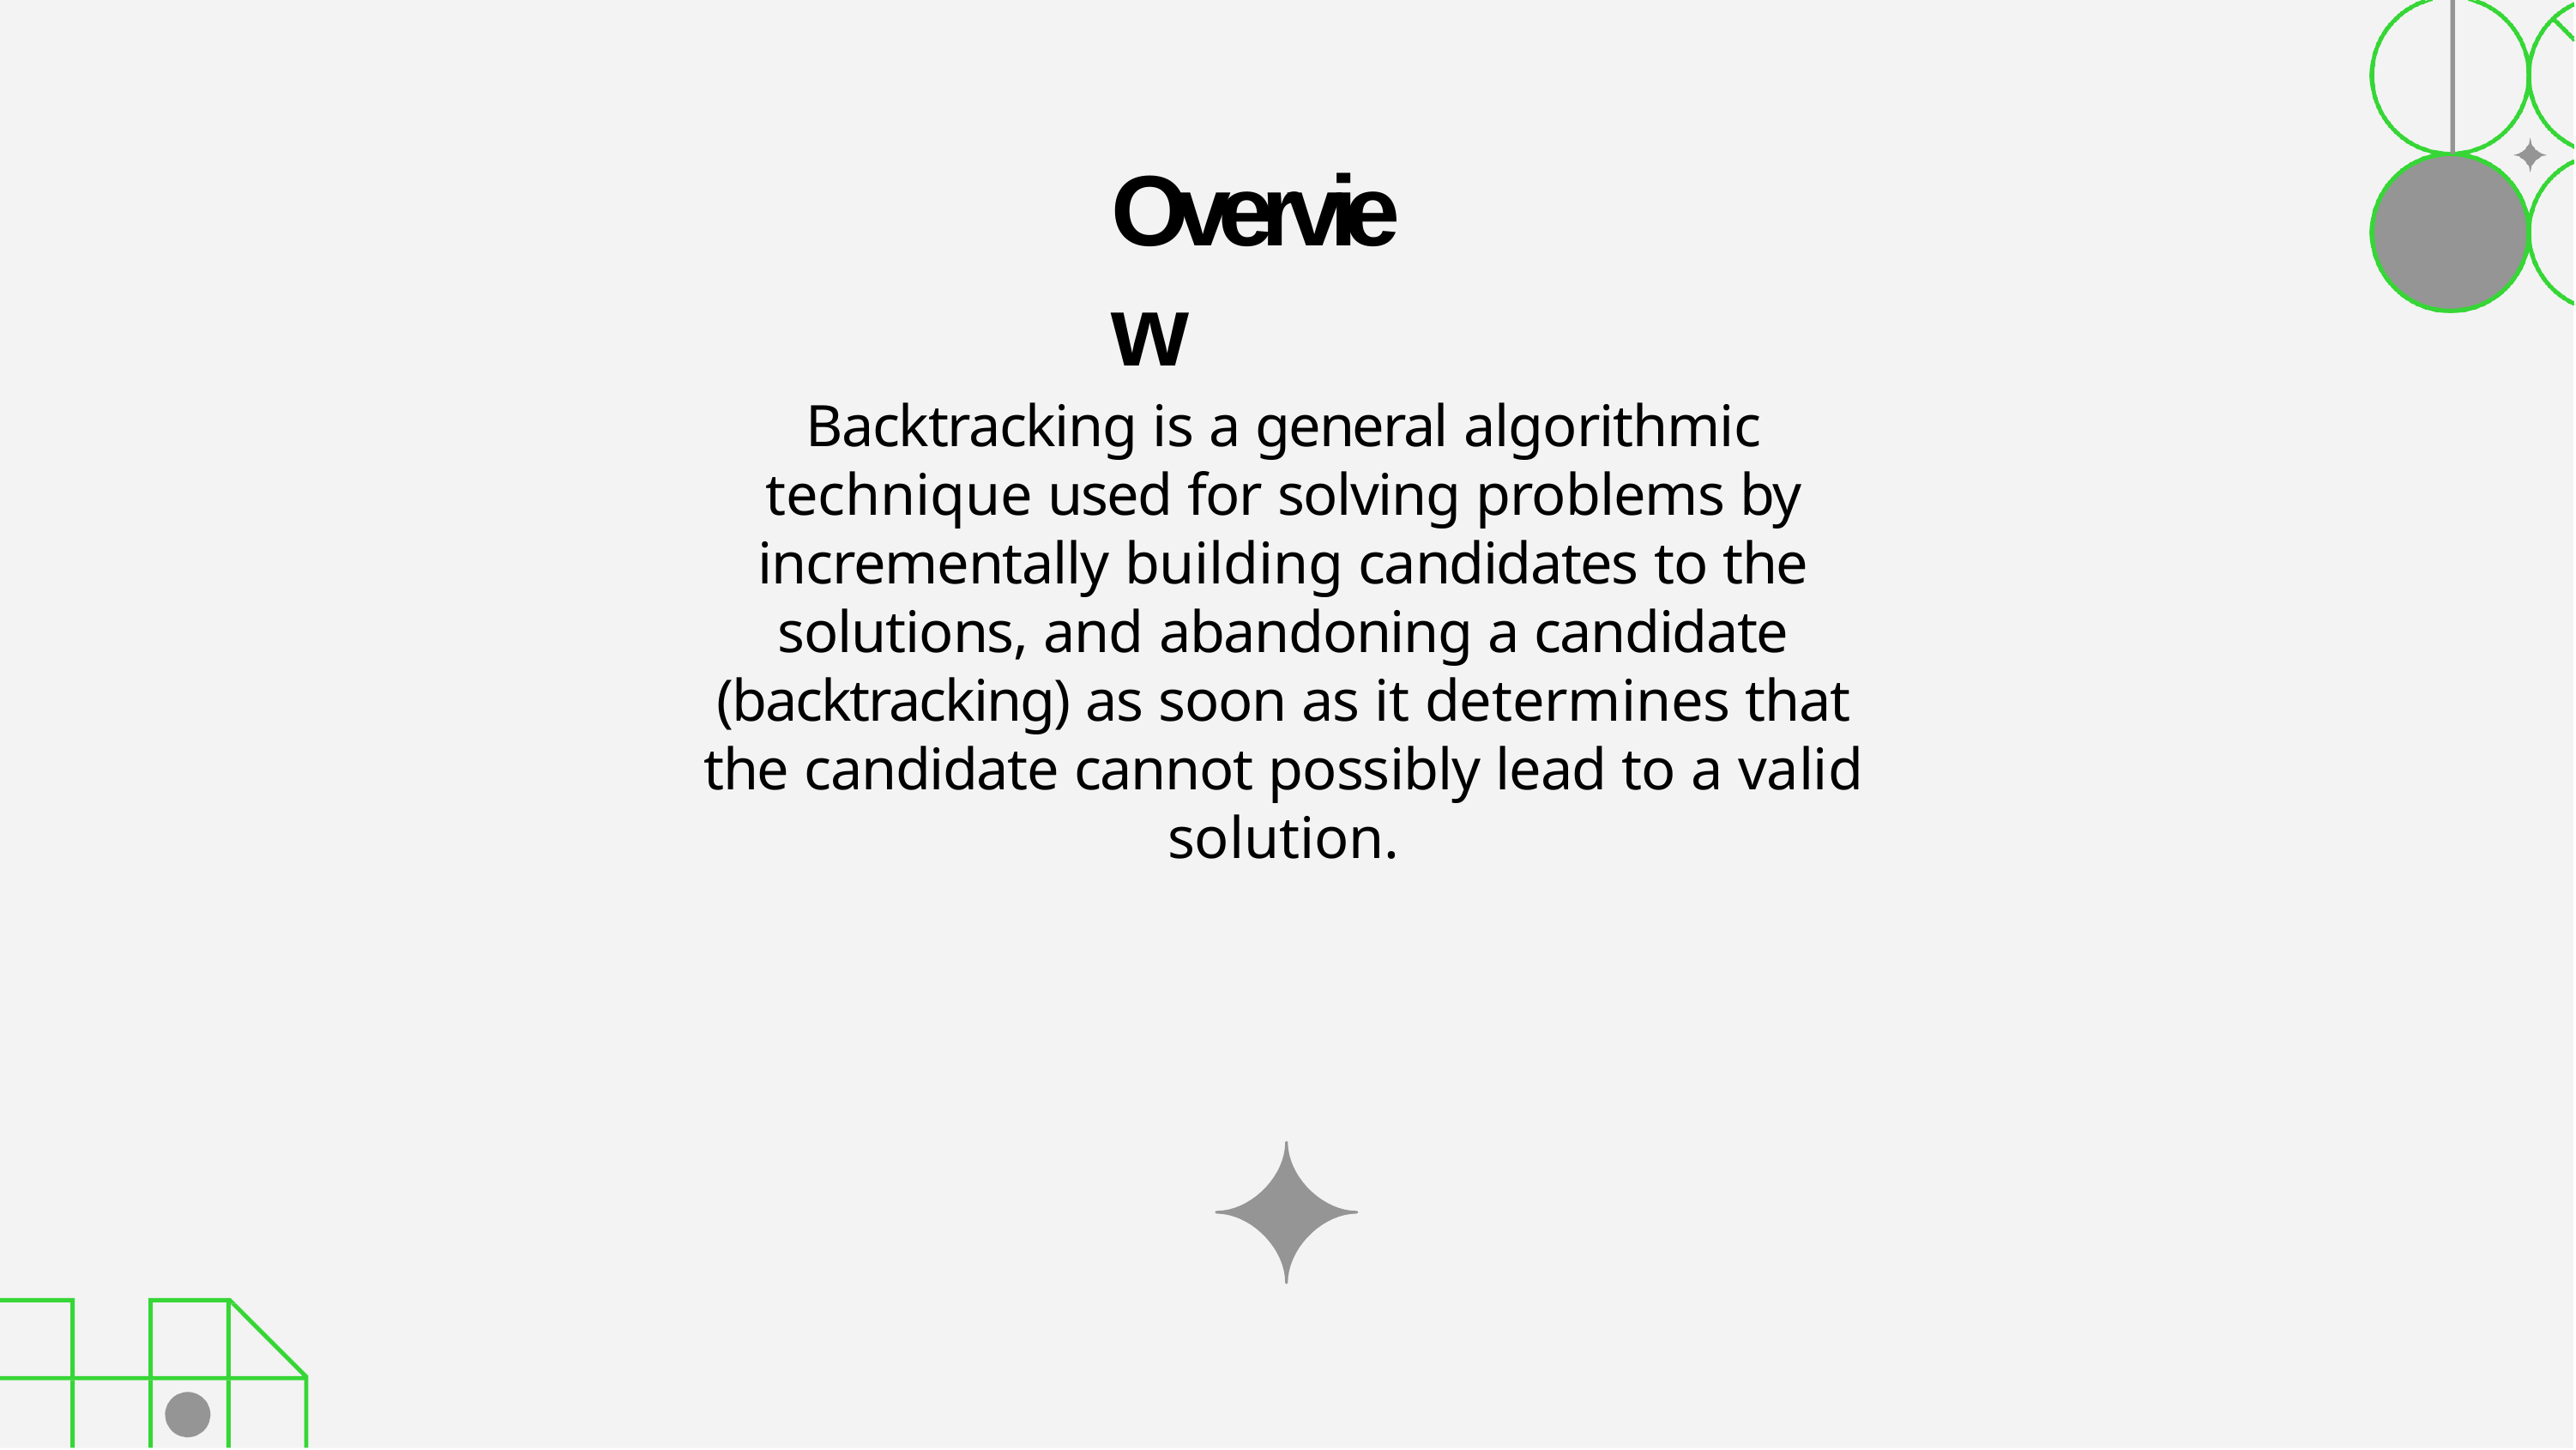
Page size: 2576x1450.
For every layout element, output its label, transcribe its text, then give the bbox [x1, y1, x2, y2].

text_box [1215, 1140, 1359, 1284]
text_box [0, 1297, 309, 1448]
picture [2368, 0, 2575, 313]
title Overview [1109, 143, 1457, 388]
text_box Backtracking is a general algorithmic technique used for solving problems by incrementally building candidates to the solutions, and abandoning a candidate (backtracking) as soon as it determines that the candidate cannot possibly lead to a valid solution. [670, 388, 1896, 870]
